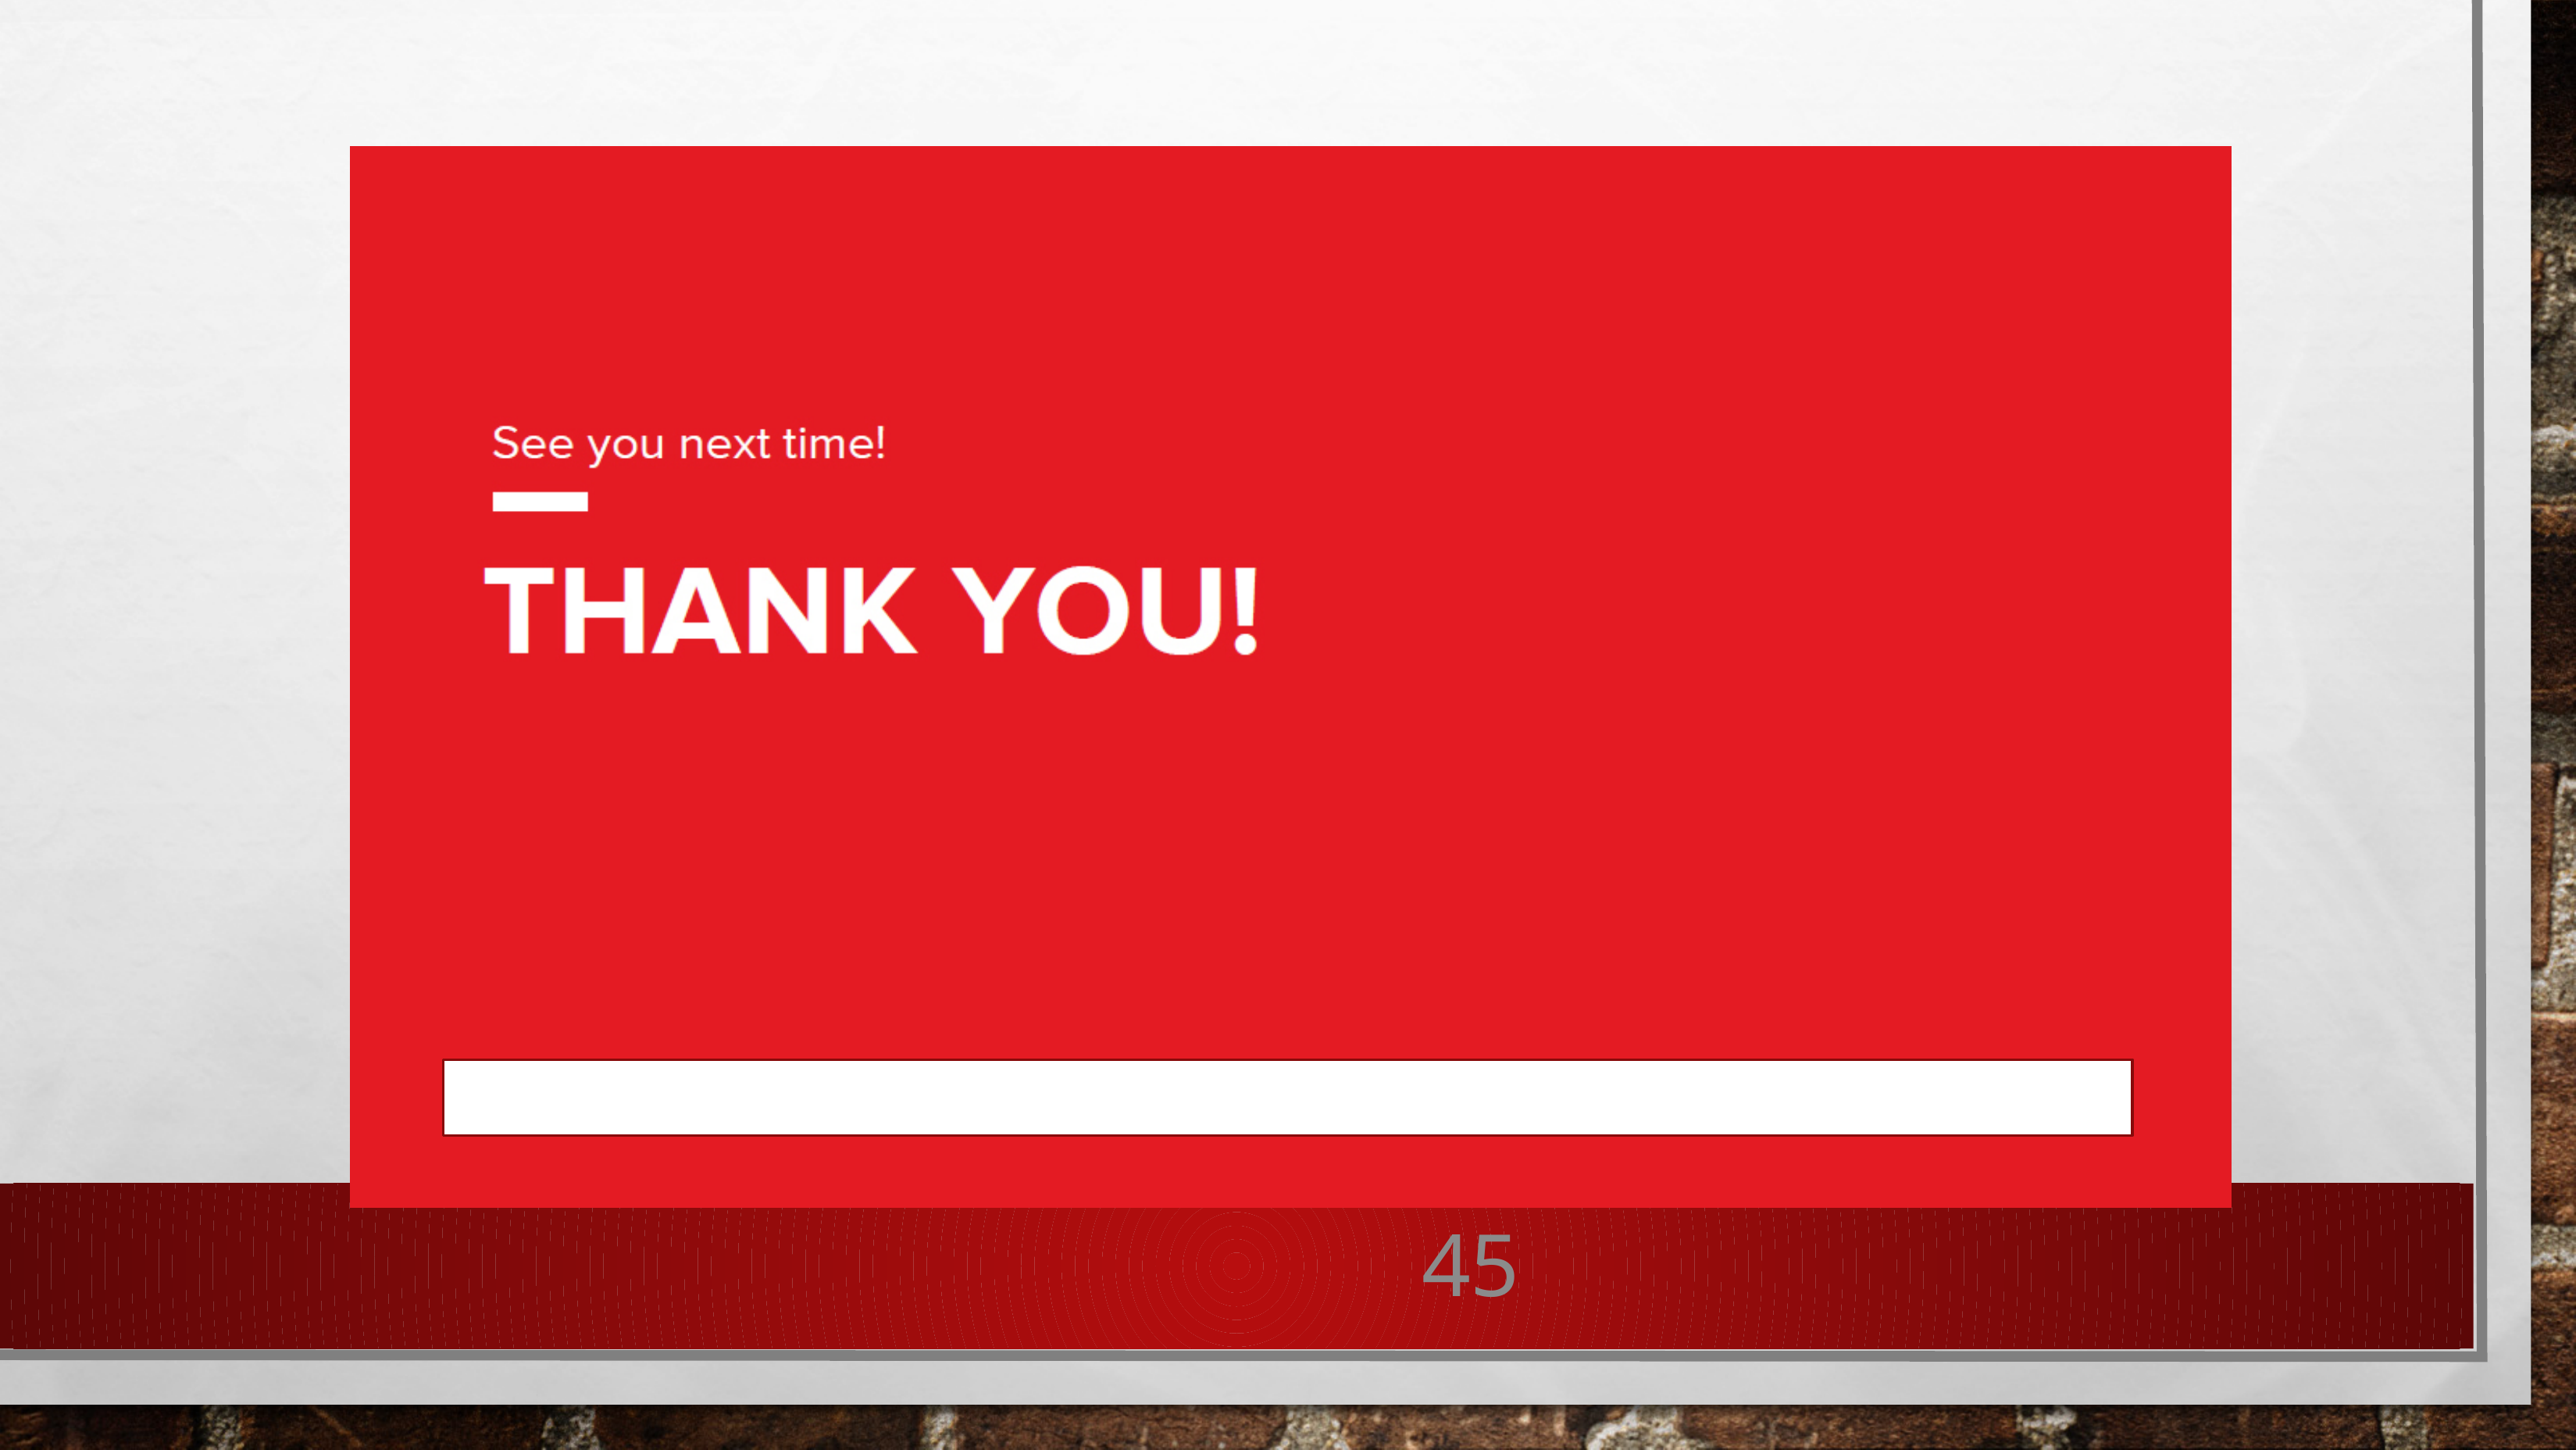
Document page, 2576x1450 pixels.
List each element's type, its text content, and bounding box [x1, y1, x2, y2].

picture [350, 146, 2232, 1209]
slide_number 45 [1328, 1216, 1520, 1323]
picture [0, 0, 2576, 1450]
